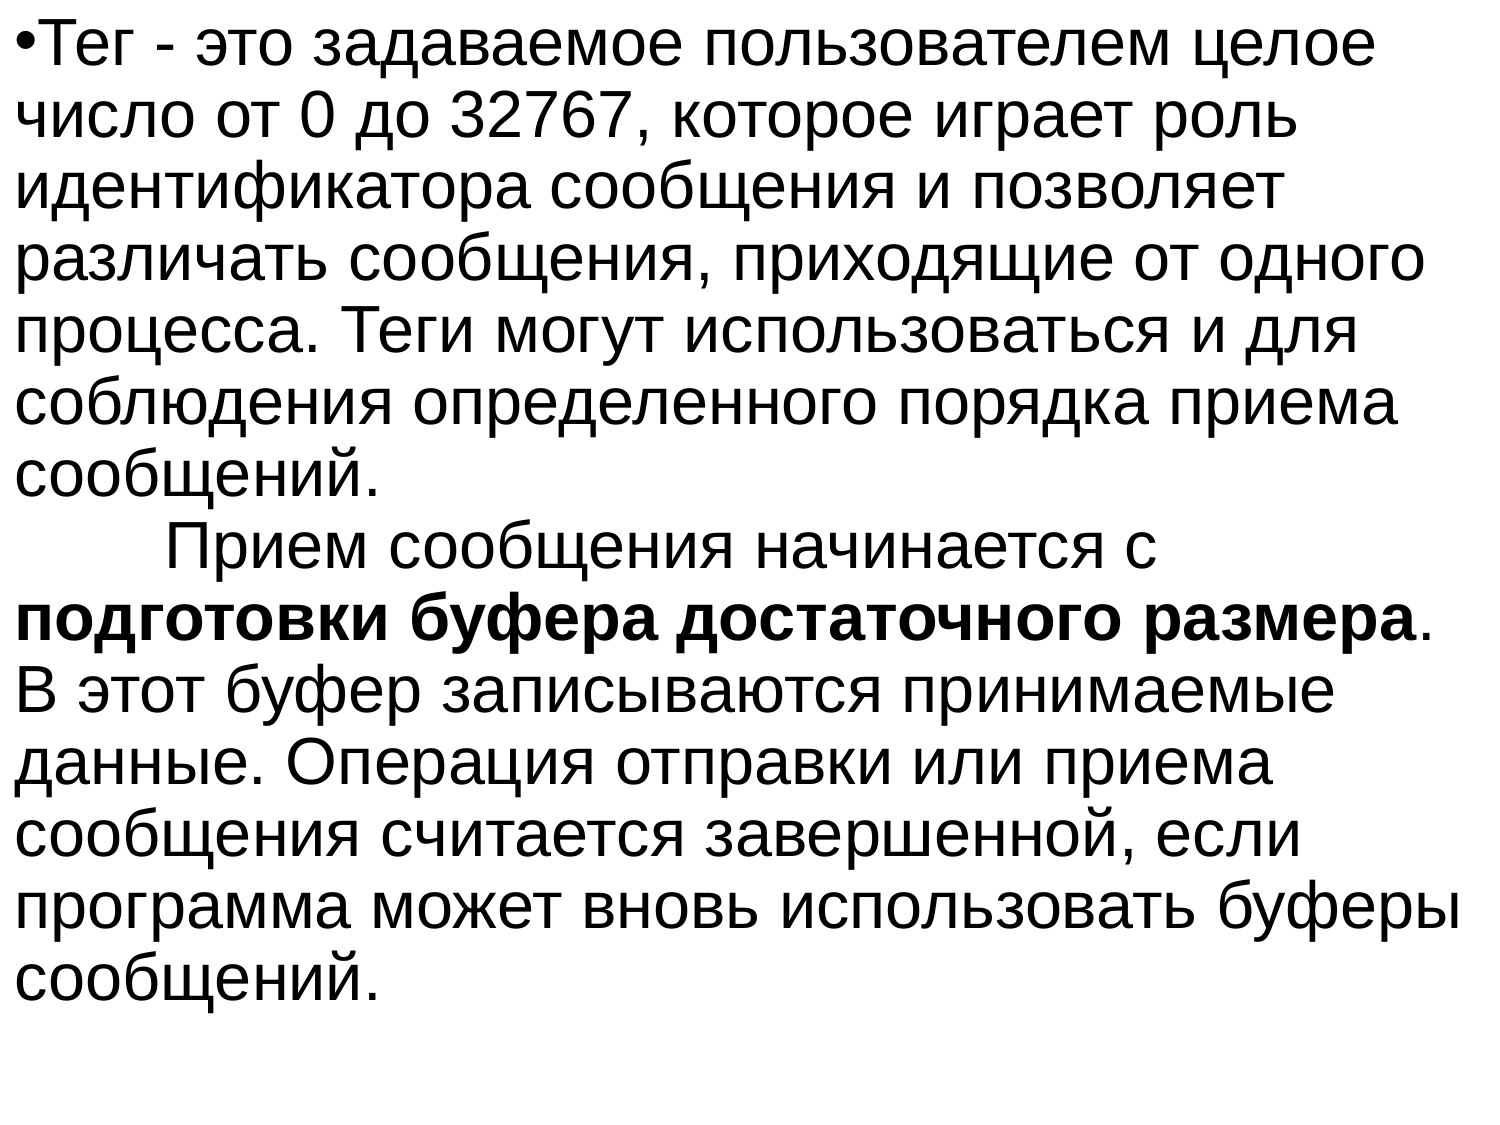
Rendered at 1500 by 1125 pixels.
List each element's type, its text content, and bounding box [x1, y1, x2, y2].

text_box Тег - это задаваемое пользователем целое число от 0 до 32767, которое играет роль идентификатора сообщения и позволяет различать сообщения, приходящие от одного процесса. Теги могут использоваться и для соблюдения определенного порядка приема сообщений. Прием сообщения начинается с подготовки буфера достаточного размера. В этот буфер записываются принимаемые данные. Операция отправки или приема сообщения считается завершенной, если программа может вновь использовать буферы сообщений. [0, 0, 1500, 1094]
